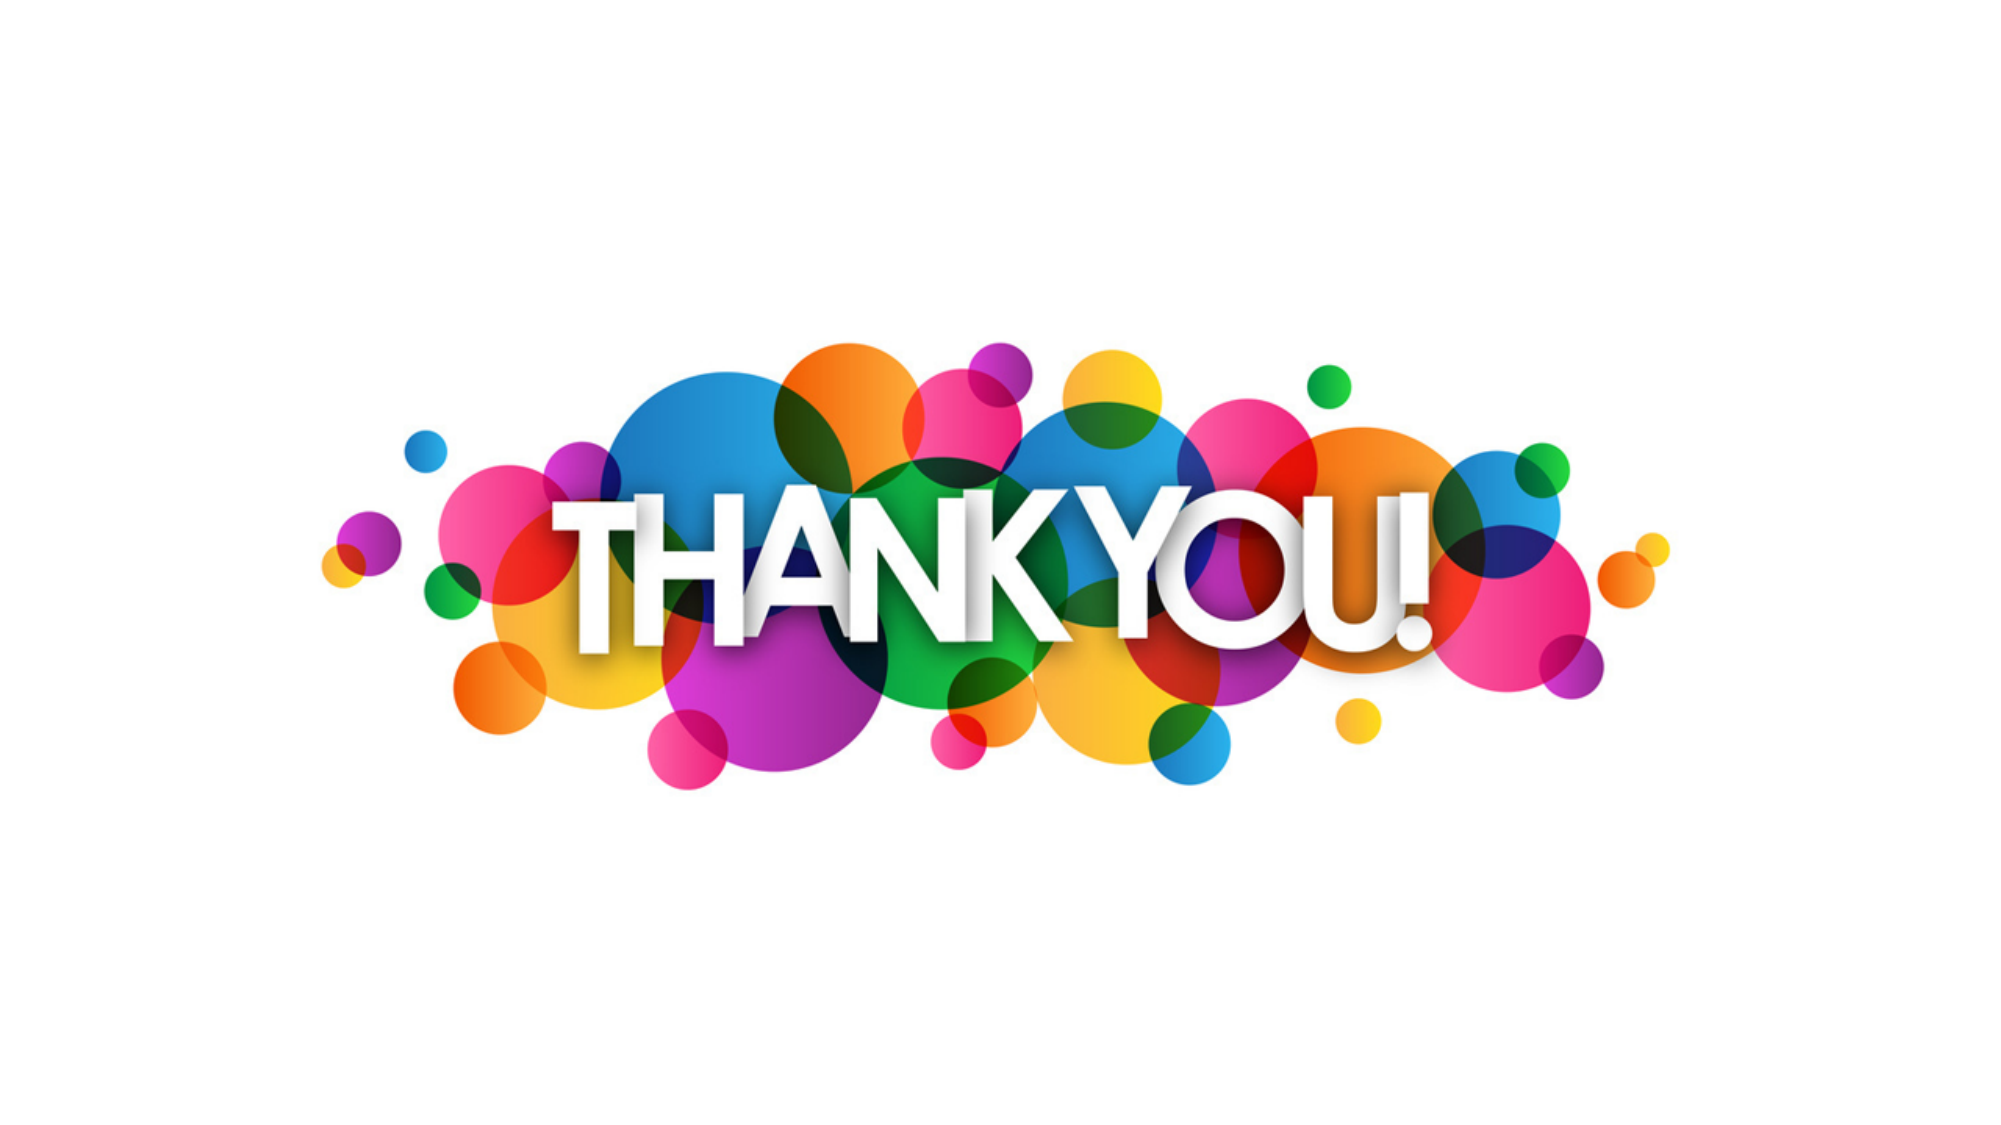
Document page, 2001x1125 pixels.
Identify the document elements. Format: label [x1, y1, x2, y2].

picture [279, 256, 1736, 859]
